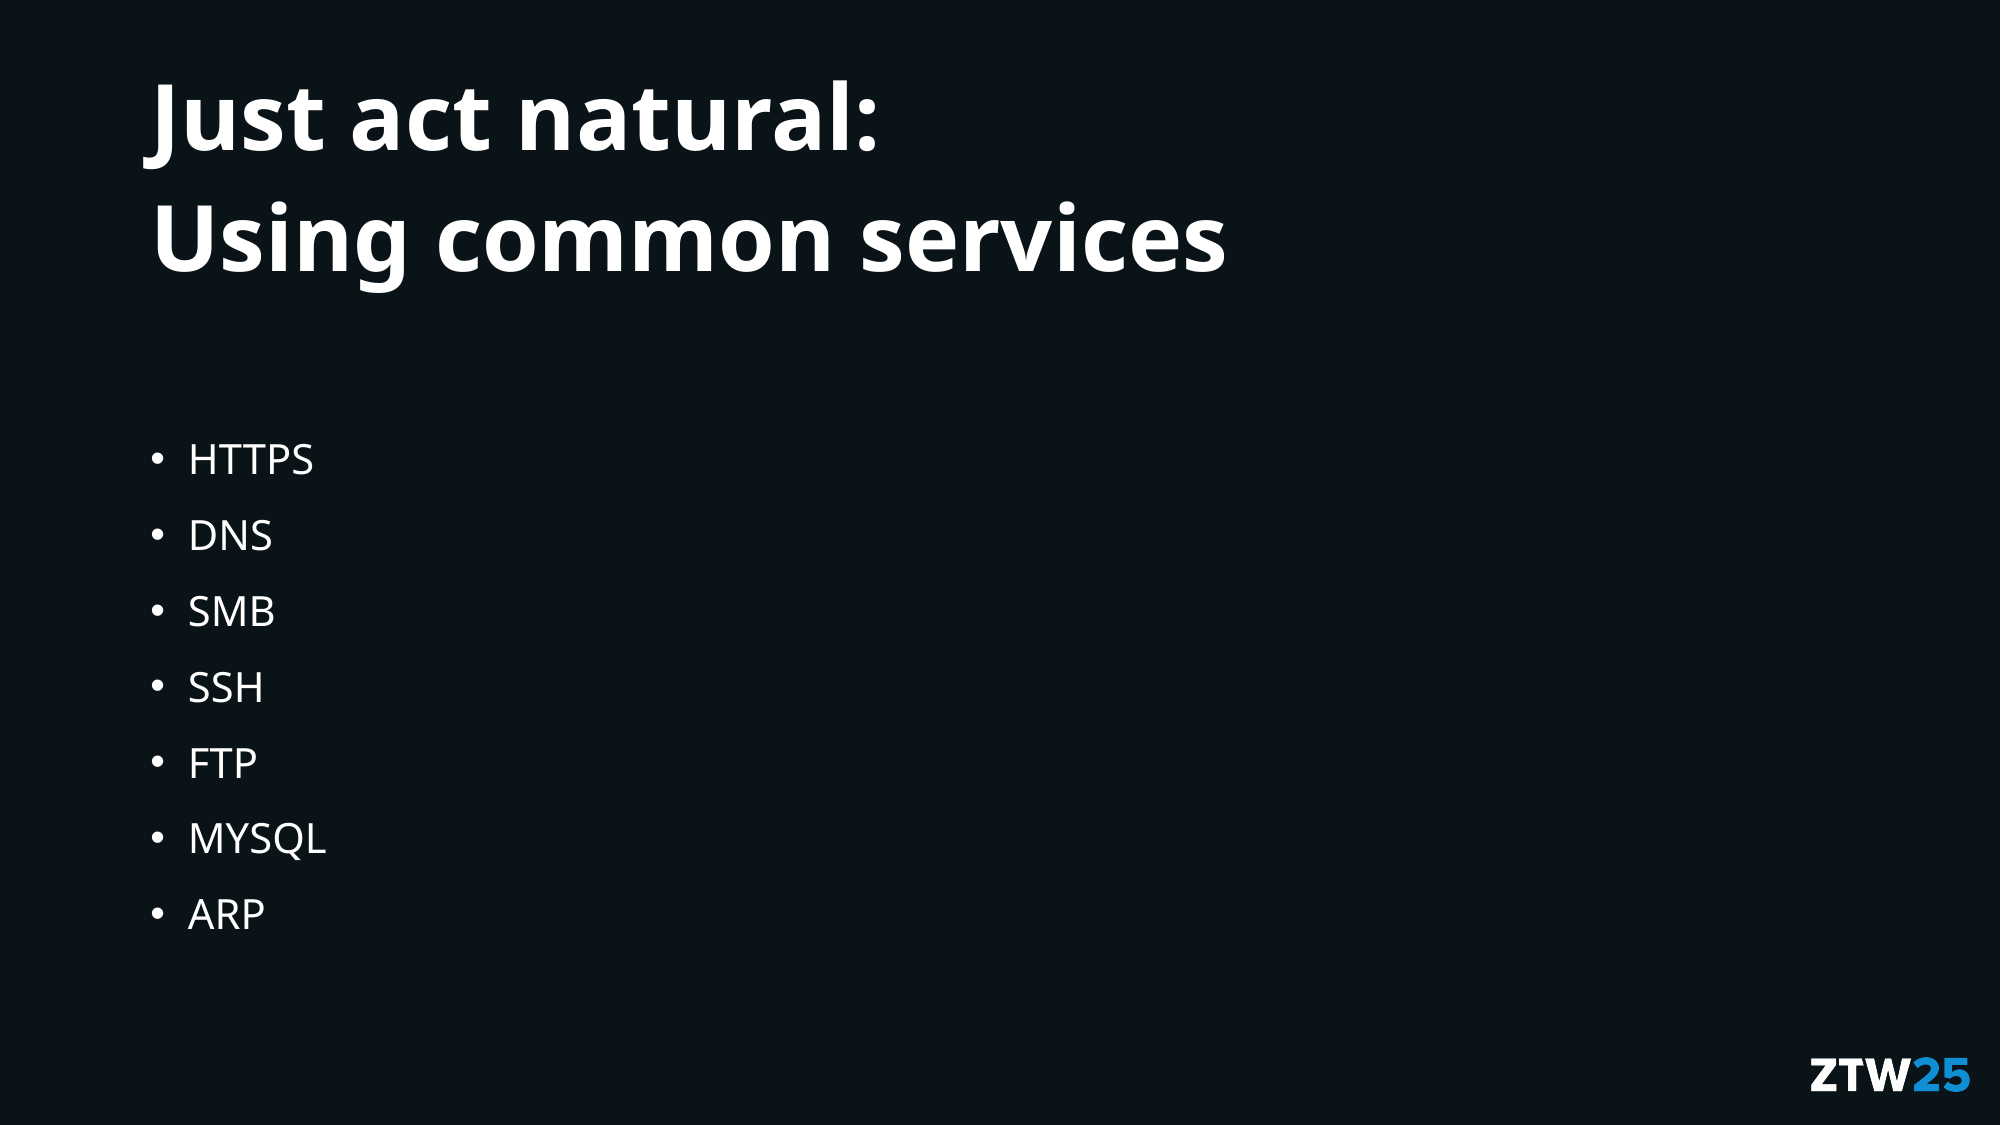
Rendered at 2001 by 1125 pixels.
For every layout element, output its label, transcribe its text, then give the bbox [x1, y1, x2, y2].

title Just act natural: Using common services [135, 59, 1865, 278]
picture [1811, 1057, 1970, 1092]
list HTTPS DNS SMB SSH FTP MYSQL ARP [135, 420, 939, 1016]
